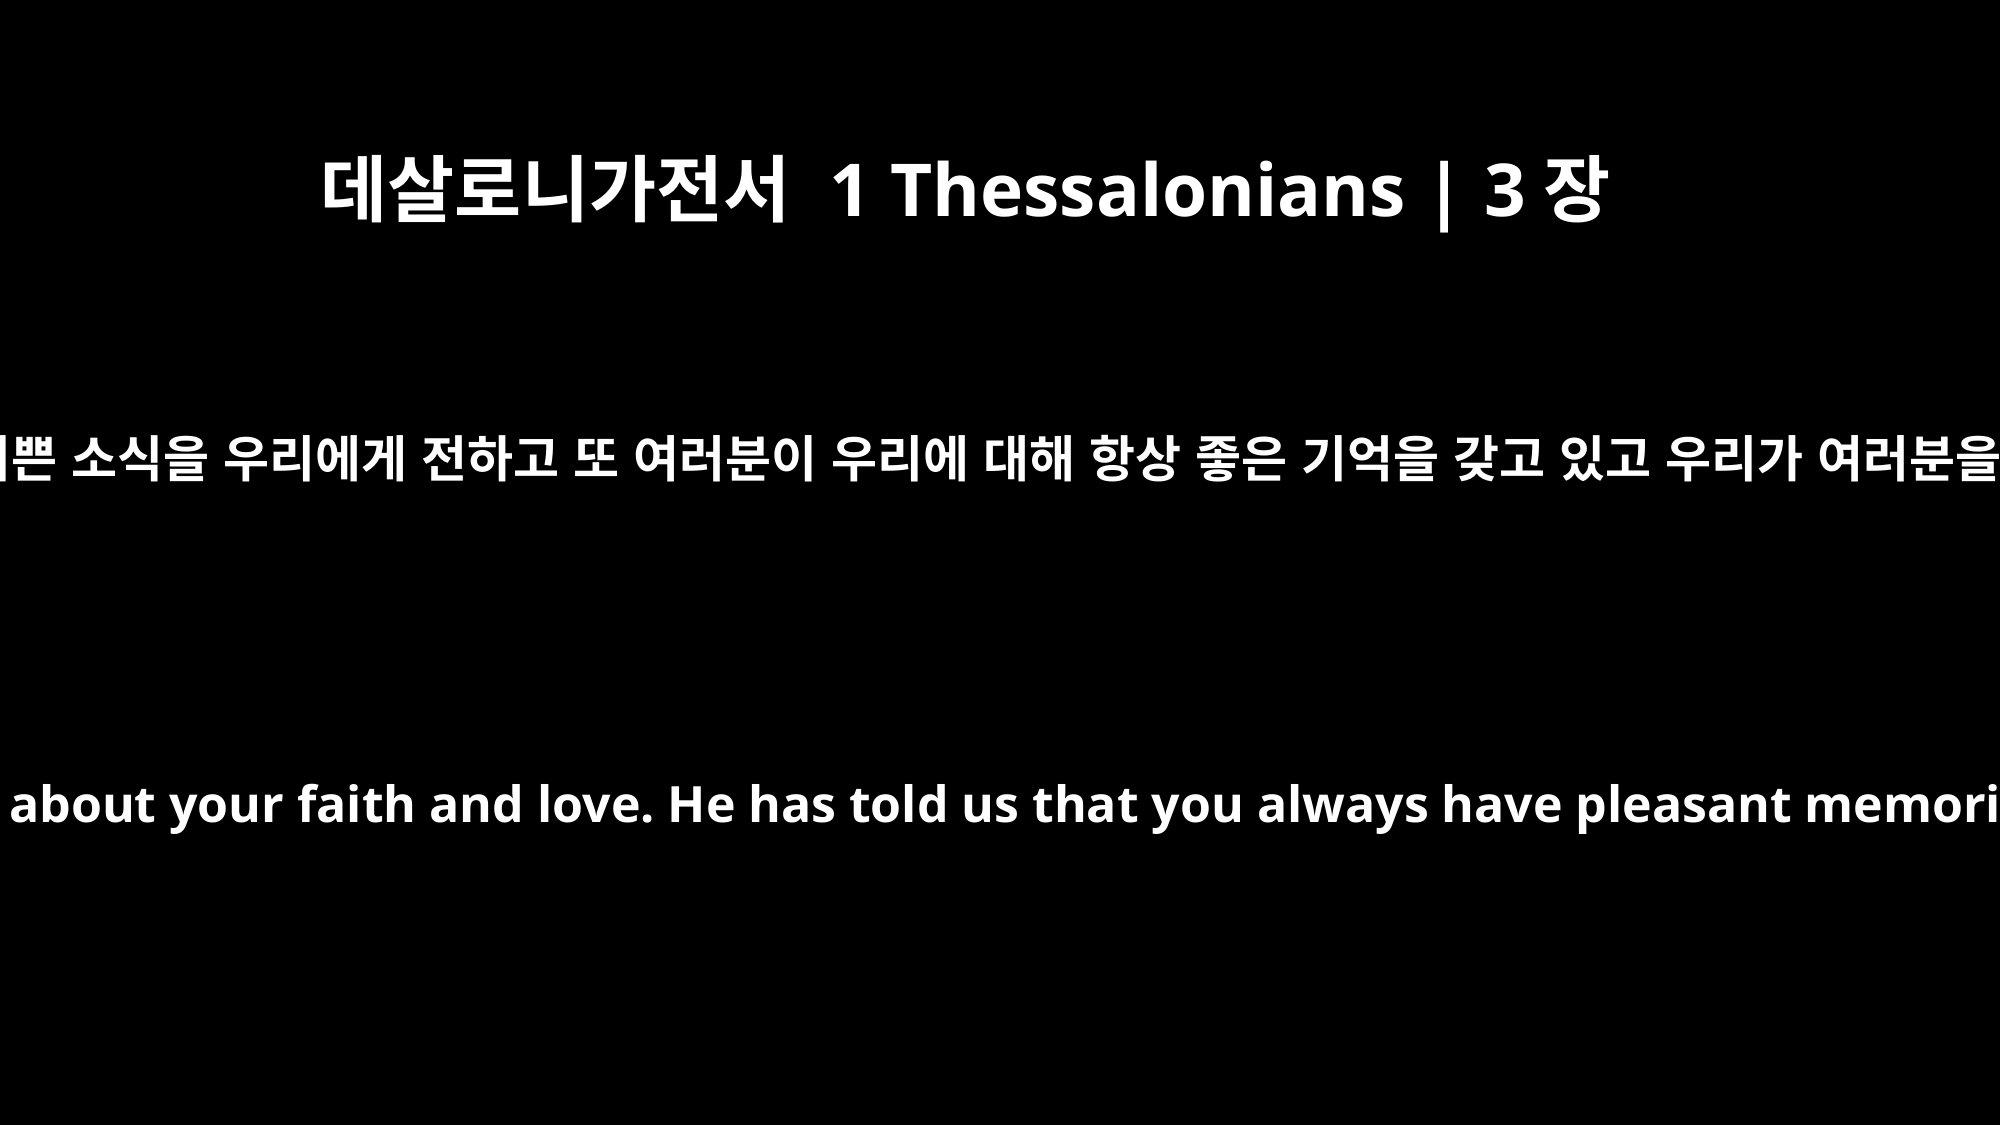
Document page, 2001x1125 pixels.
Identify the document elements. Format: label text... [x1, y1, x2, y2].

text_box 6 그러나 지금은 디모데가 여러분에게서 돌아와 여러분의 믿음과 사랑에 대해 기쁜 소식을 우리에게 전하고 또 여러분이 우리에 대해 항상 좋은 기억을 갖고 있고 우리가 여러분을 보고 싶어 하듯이 여러분도 우리를 간절히 보고 싶어 한다고 전했습니다. [0, 359, 2000, 495]
text_box 데살로니가전서 1 Thessalonians | 3장 [305, 136, 1626, 239]
text_box But Timothy has just now come to us from you and has brought good news about your faith and love. He has told us that you always have pleasant memories of us and that you long to see us, just as we also long to see you. [0, 764, 2000, 840]
